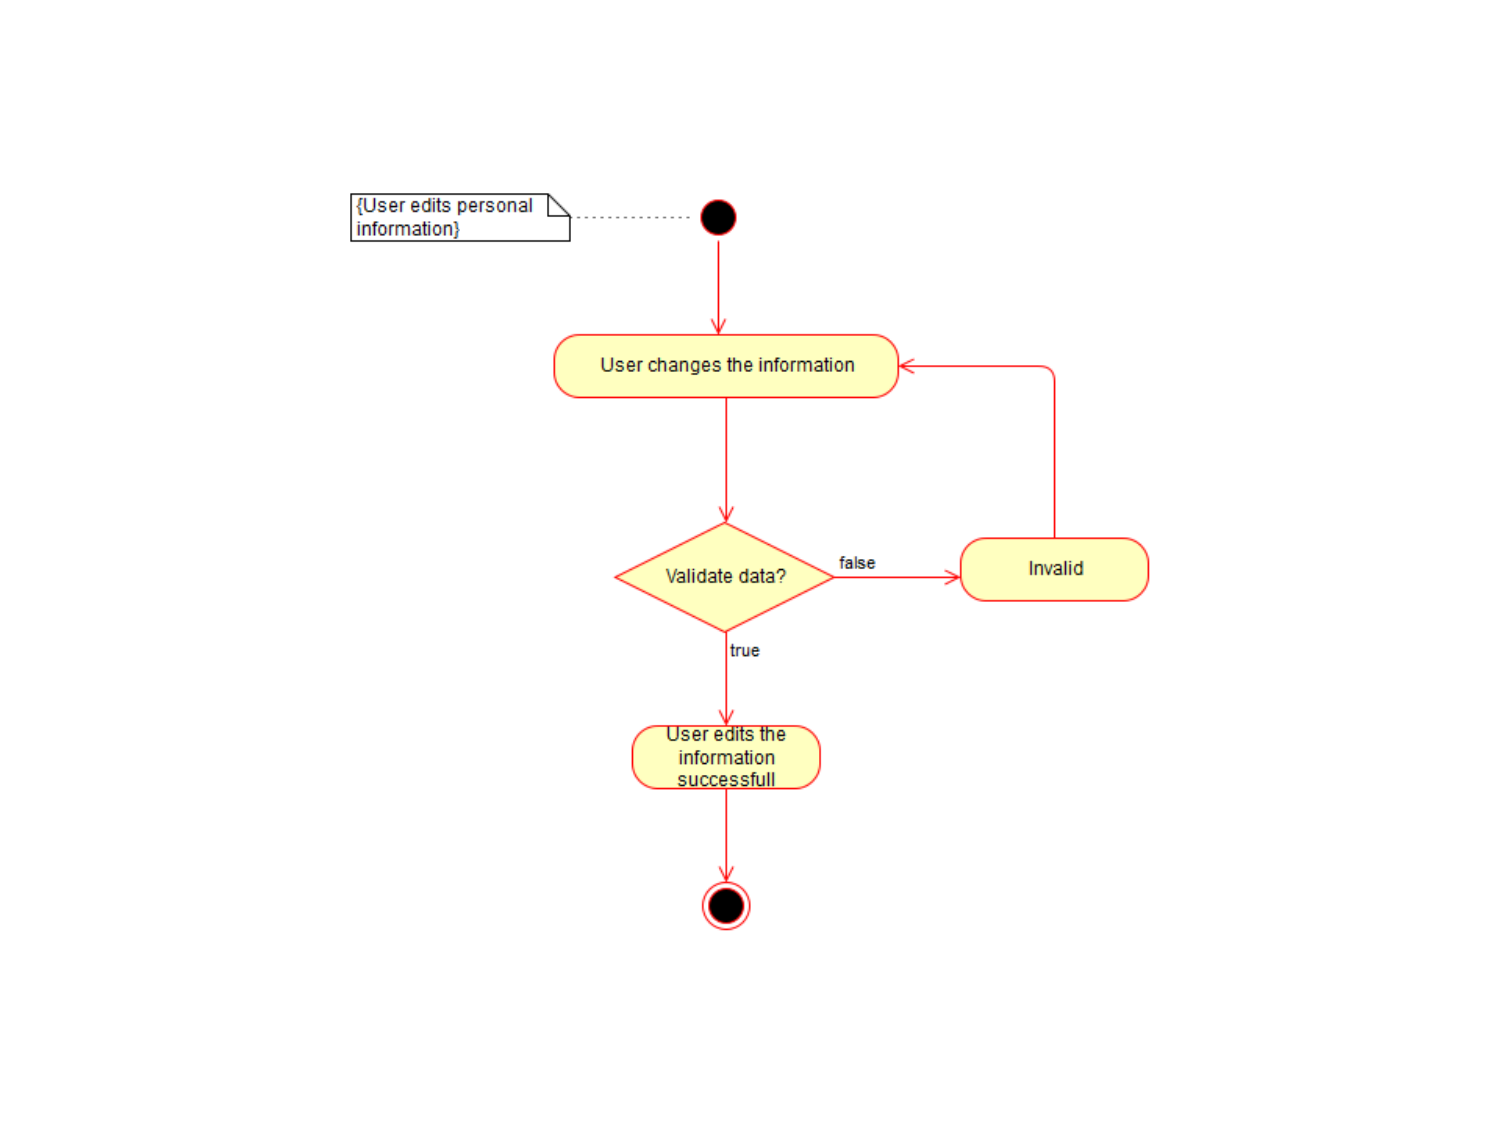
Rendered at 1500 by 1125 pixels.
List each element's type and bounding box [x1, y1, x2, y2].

picture [349, 192, 1151, 933]
